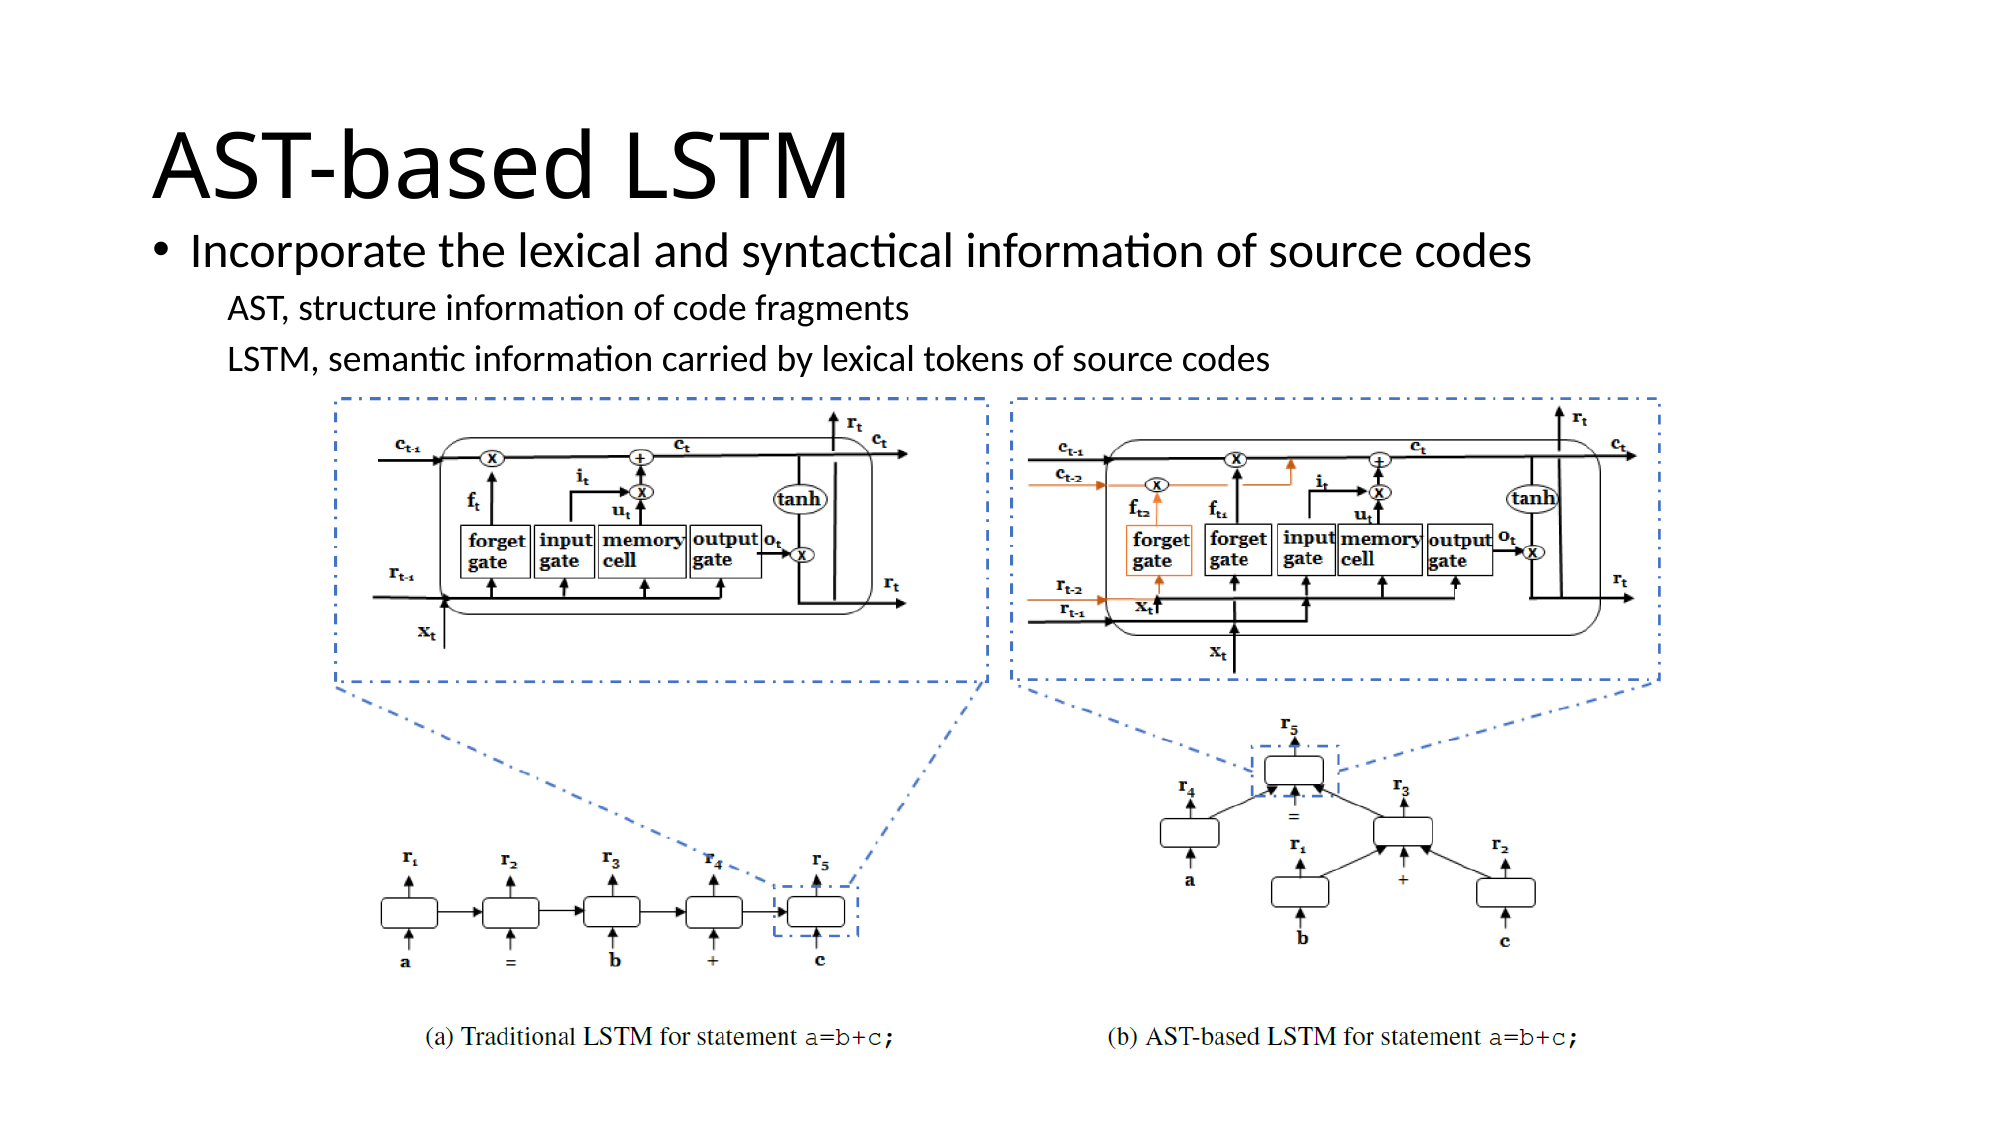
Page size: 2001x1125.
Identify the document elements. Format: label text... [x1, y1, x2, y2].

title AST-based LSTM [137, 59, 1863, 216]
list Incorporate the lexical and syntactical information of source codes AST, structure information of code fragments LSTM, semantic information carried by lexical tokens of source codes [137, 216, 1863, 1014]
picture [321, 385, 1679, 1064]
